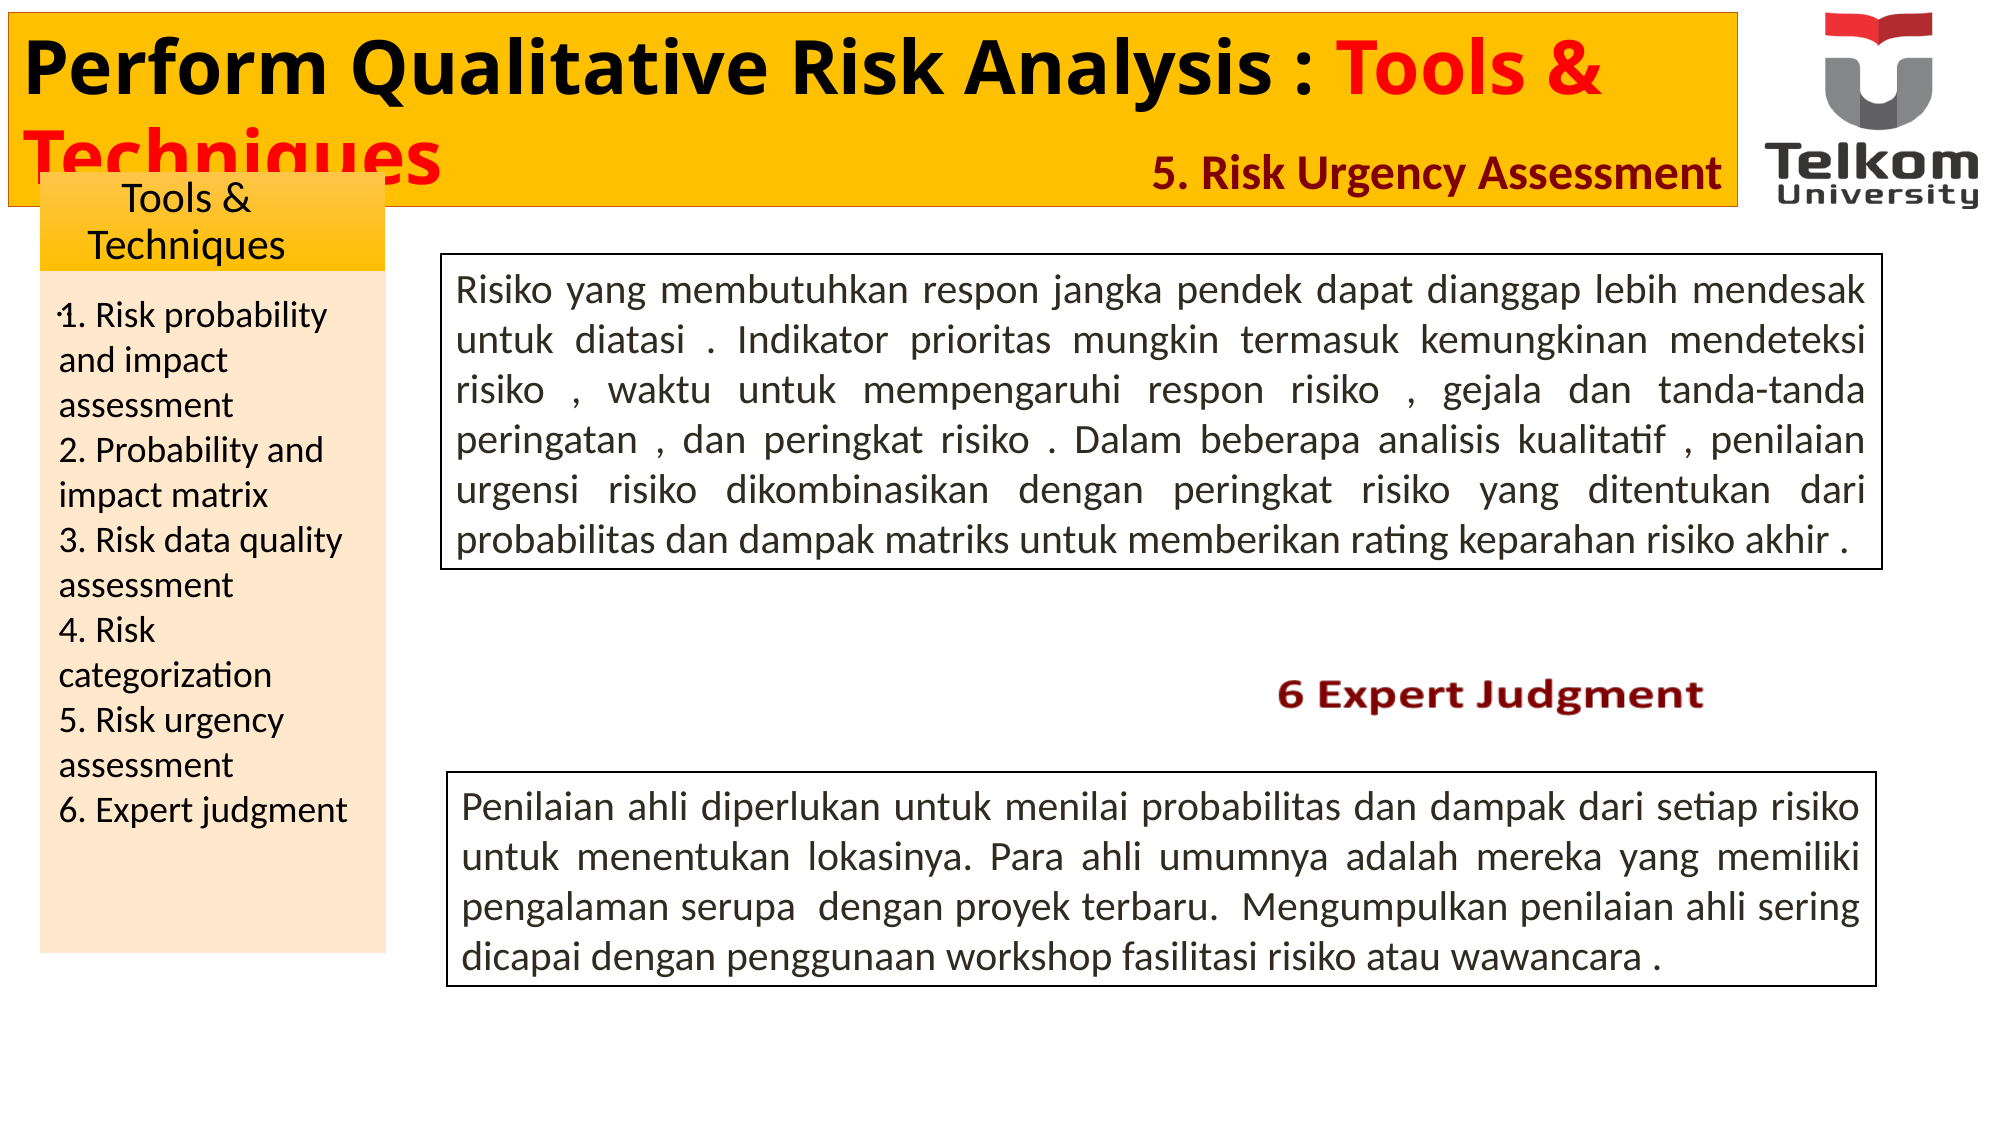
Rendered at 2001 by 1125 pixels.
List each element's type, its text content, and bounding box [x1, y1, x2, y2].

text_box 5. Risk Urgency Assessment [825, 132, 1738, 208]
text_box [40, 271, 386, 953]
text_box Penilaian ahli diperlukan untuk menilai probabilitas dan dampak dari setiap risiko untuk menentukan lokasinya. Para ahli umumnya adalah mereka yang memiliki pengalaman serupa dengan proyek terbaru. Mengumpulkan penilaian ahli sering dicapai dengan penggunaan workshop fasilitasi risiko atau wawancara . [446, 771, 1877, 987]
text_box Perform Qualitative Risk Analysis : Tools & Techniques [8, 12, 1738, 207]
text_box Risiko yang membutuhkan respon jangka pendek dapat dianggap lebih mendesak untuk diatasi . Indikator prioritas mungkin termasuk kemungkinan mendeteksi risiko , waktu untuk mempengaruhi respon risiko , gejala dan tanda-tanda peringatan , dan peringkat risiko . Dalam beberapa analisis kualitatif , penilaian urgensi risiko dikombinasikan dengan peringkat risiko yang ditentukan dari probabilitas dan dampak matriks untuk memberikan rating keparahan risiko akhir . [440, 253, 1883, 570]
picture [1063, 655, 1739, 744]
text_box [40, 172, 386, 271]
picture [1764, 12, 1978, 209]
